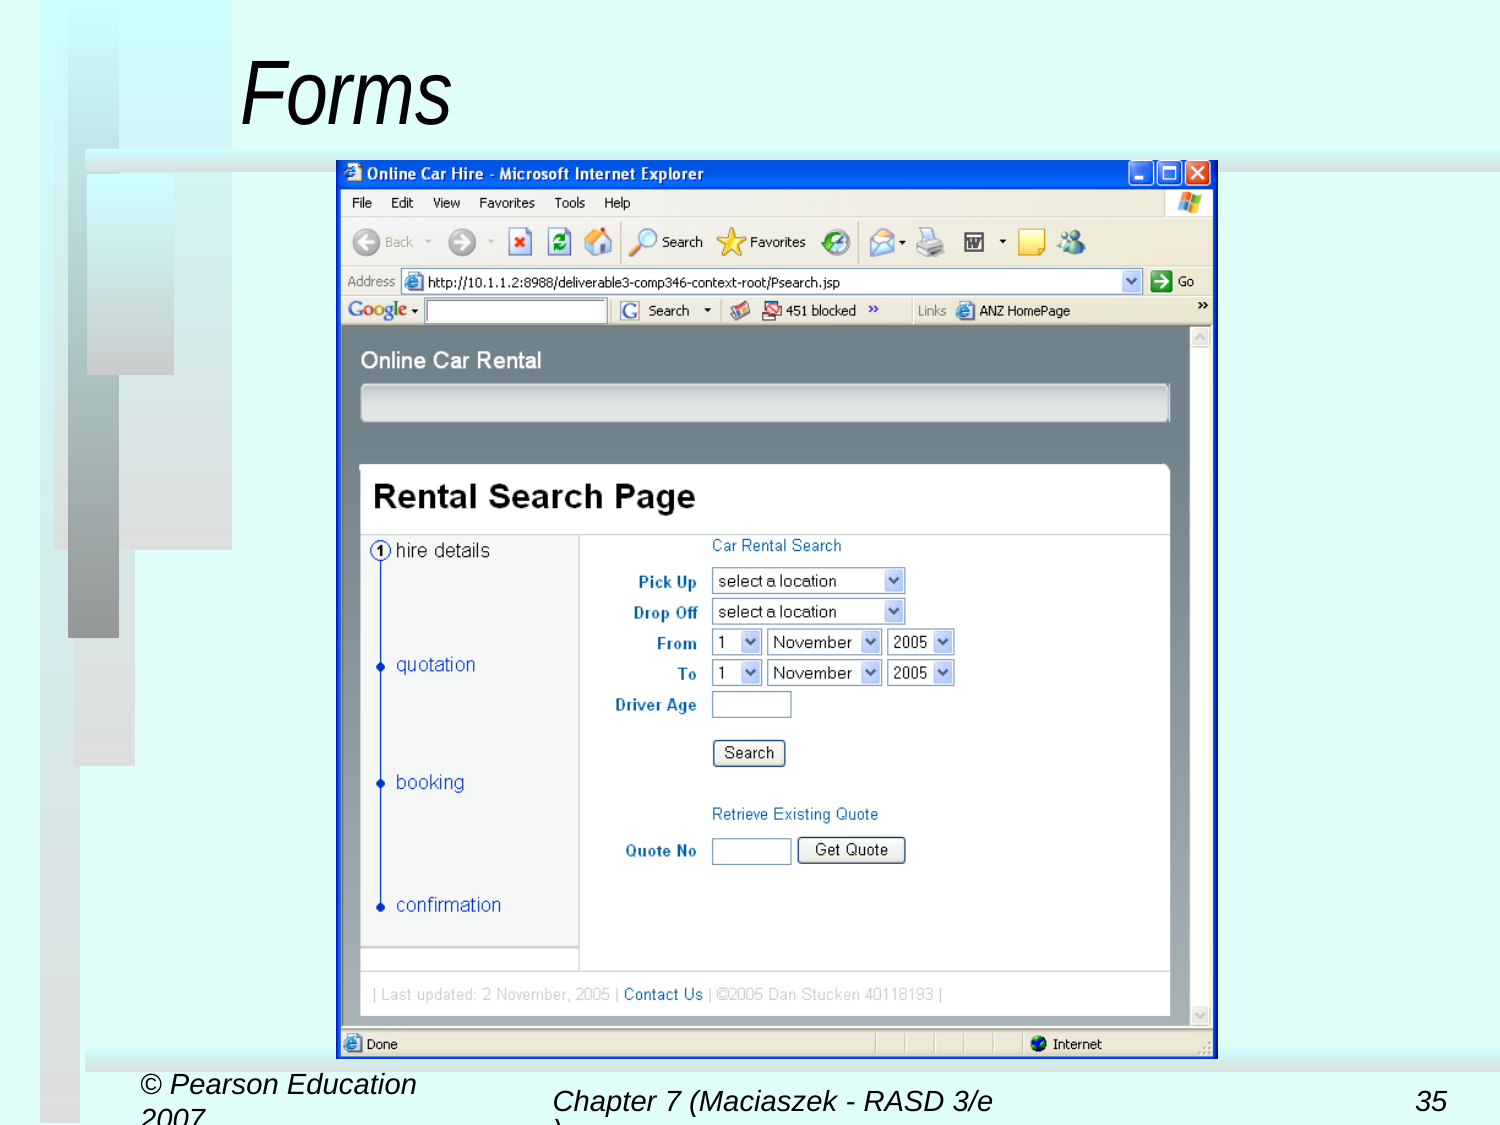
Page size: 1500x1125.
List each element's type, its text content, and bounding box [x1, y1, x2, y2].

title Forms [225, 0, 1500, 150]
footer Chapter 7 (Maciaszek - RASD 3/e) [537, 1074, 1013, 1125]
slide_number © Pearson Education 2007 [125, 1074, 438, 1125]
picture [336, 160, 1218, 1059]
slide_number 35 [1149, 1074, 1463, 1125]
